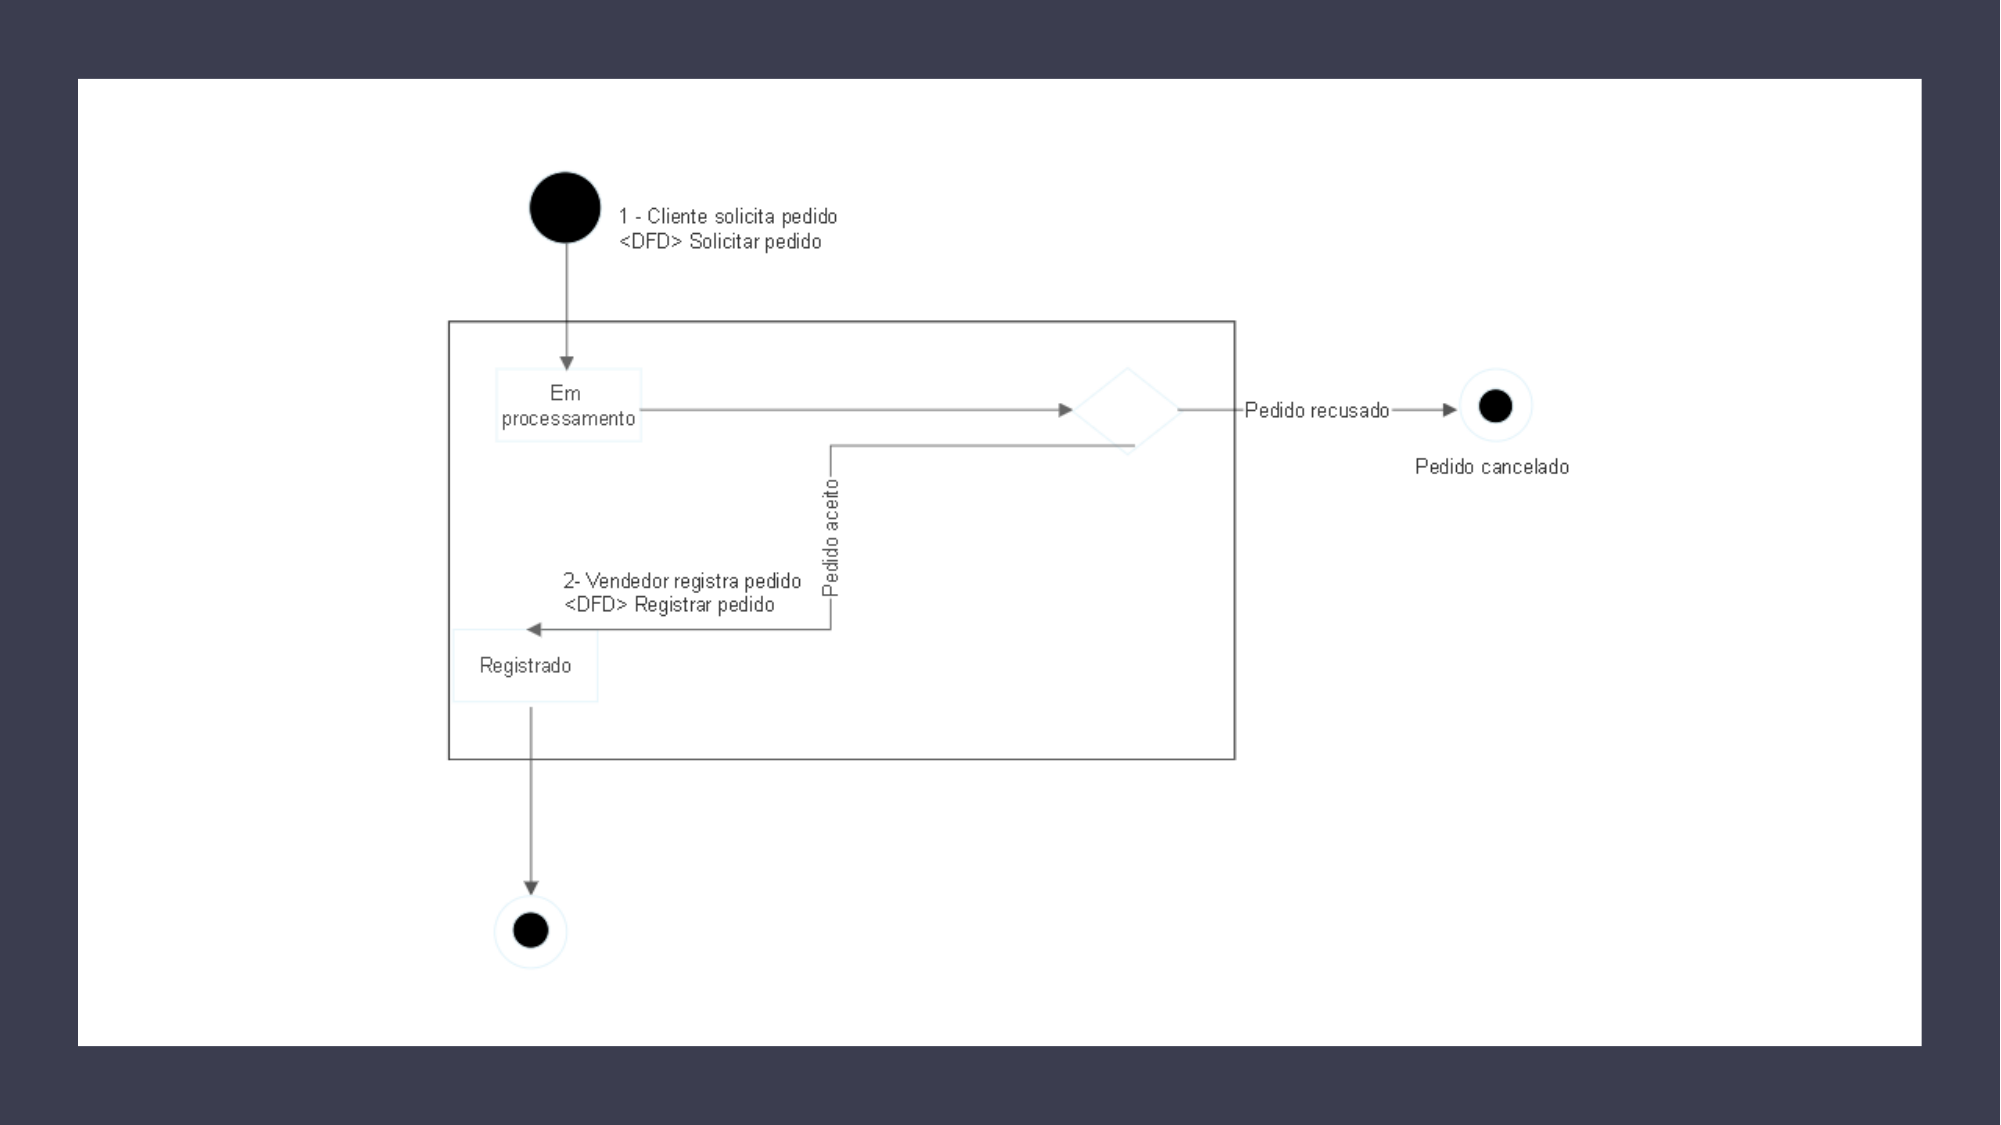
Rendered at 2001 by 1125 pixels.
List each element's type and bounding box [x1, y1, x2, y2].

text_box [77, 78, 1923, 1047]
text_box [0, 0, 2000, 1125]
picture [422, 147, 1578, 978]
